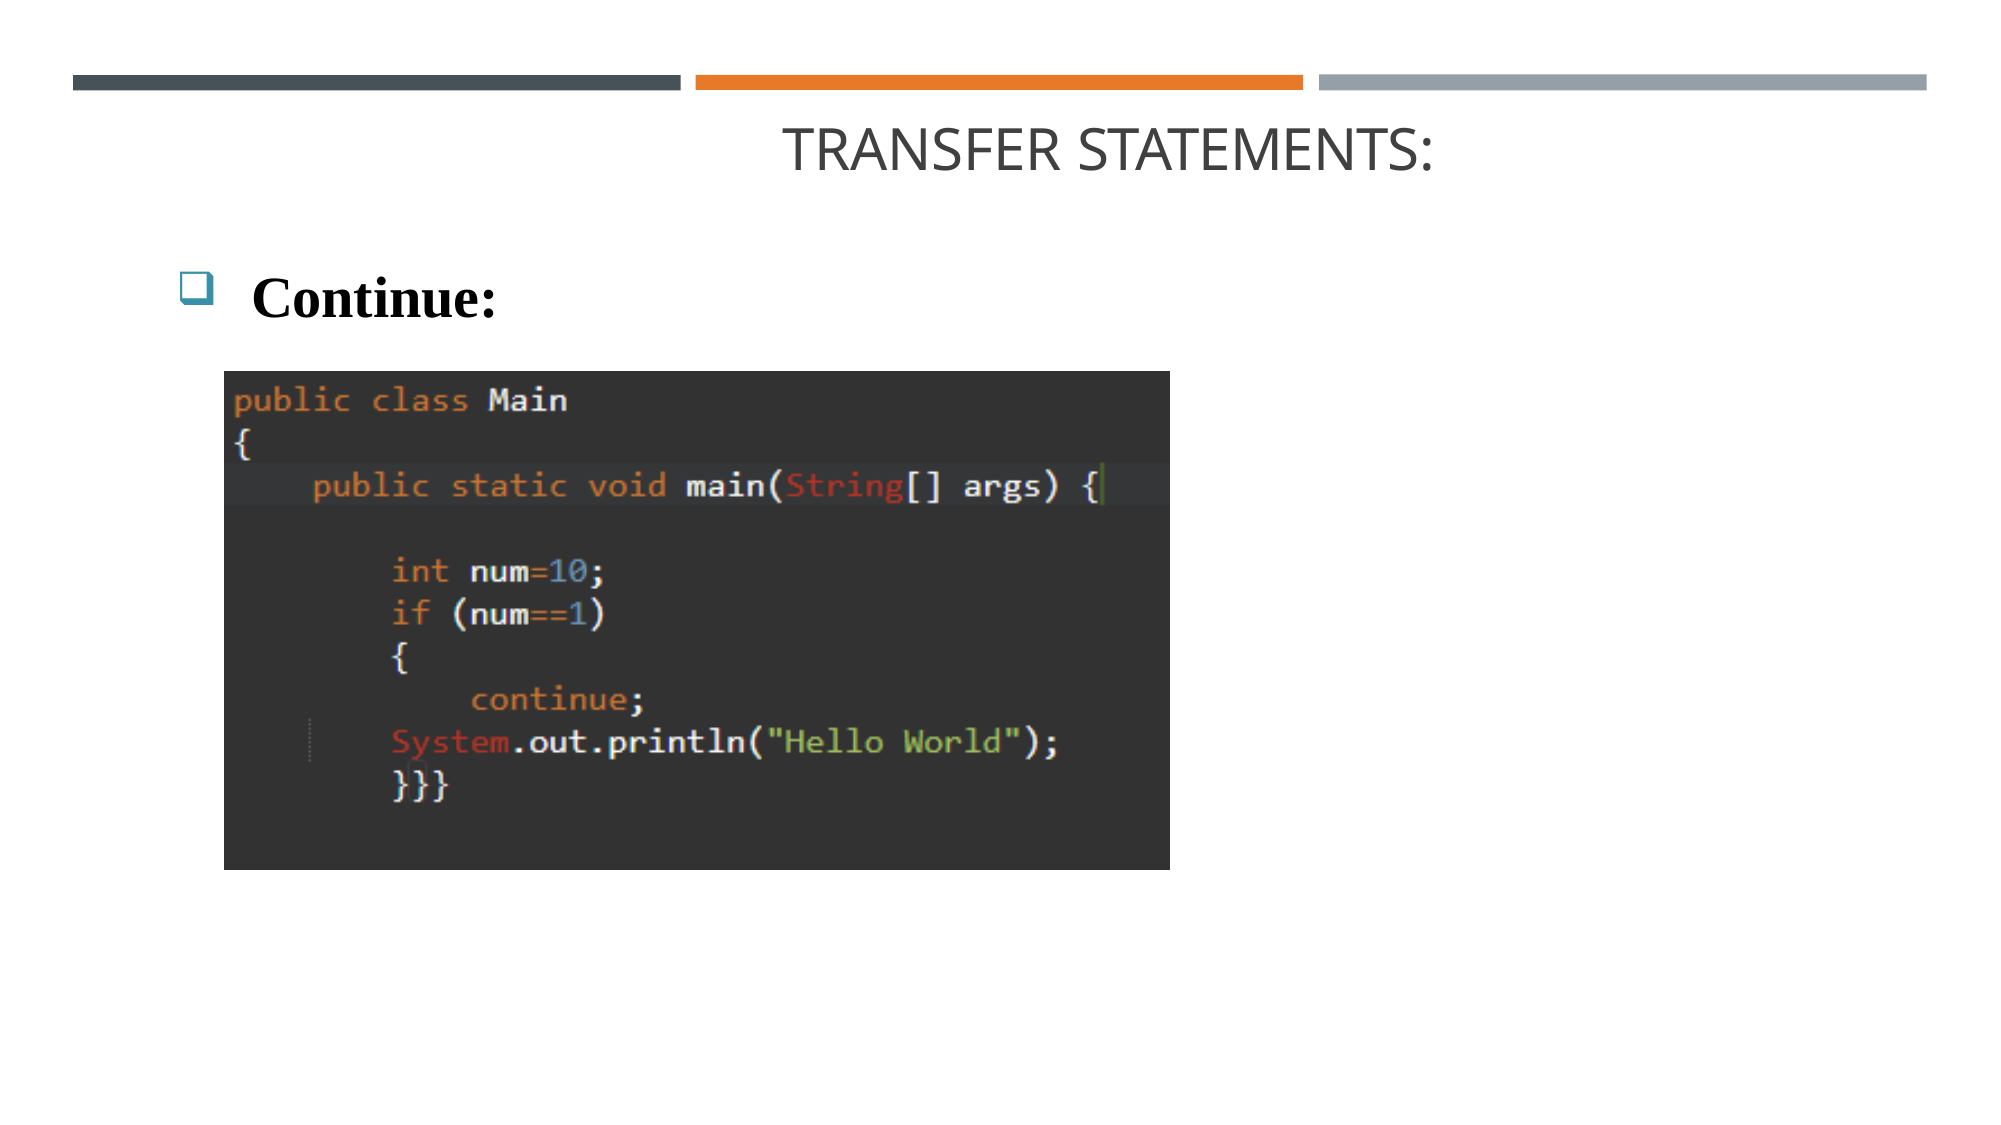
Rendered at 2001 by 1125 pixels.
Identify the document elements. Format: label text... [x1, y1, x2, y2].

text_box Continue: [174, 257, 501, 330]
title TRANSFER STATEMENTS: [492, 110, 1732, 300]
picture [223, 371, 1171, 870]
